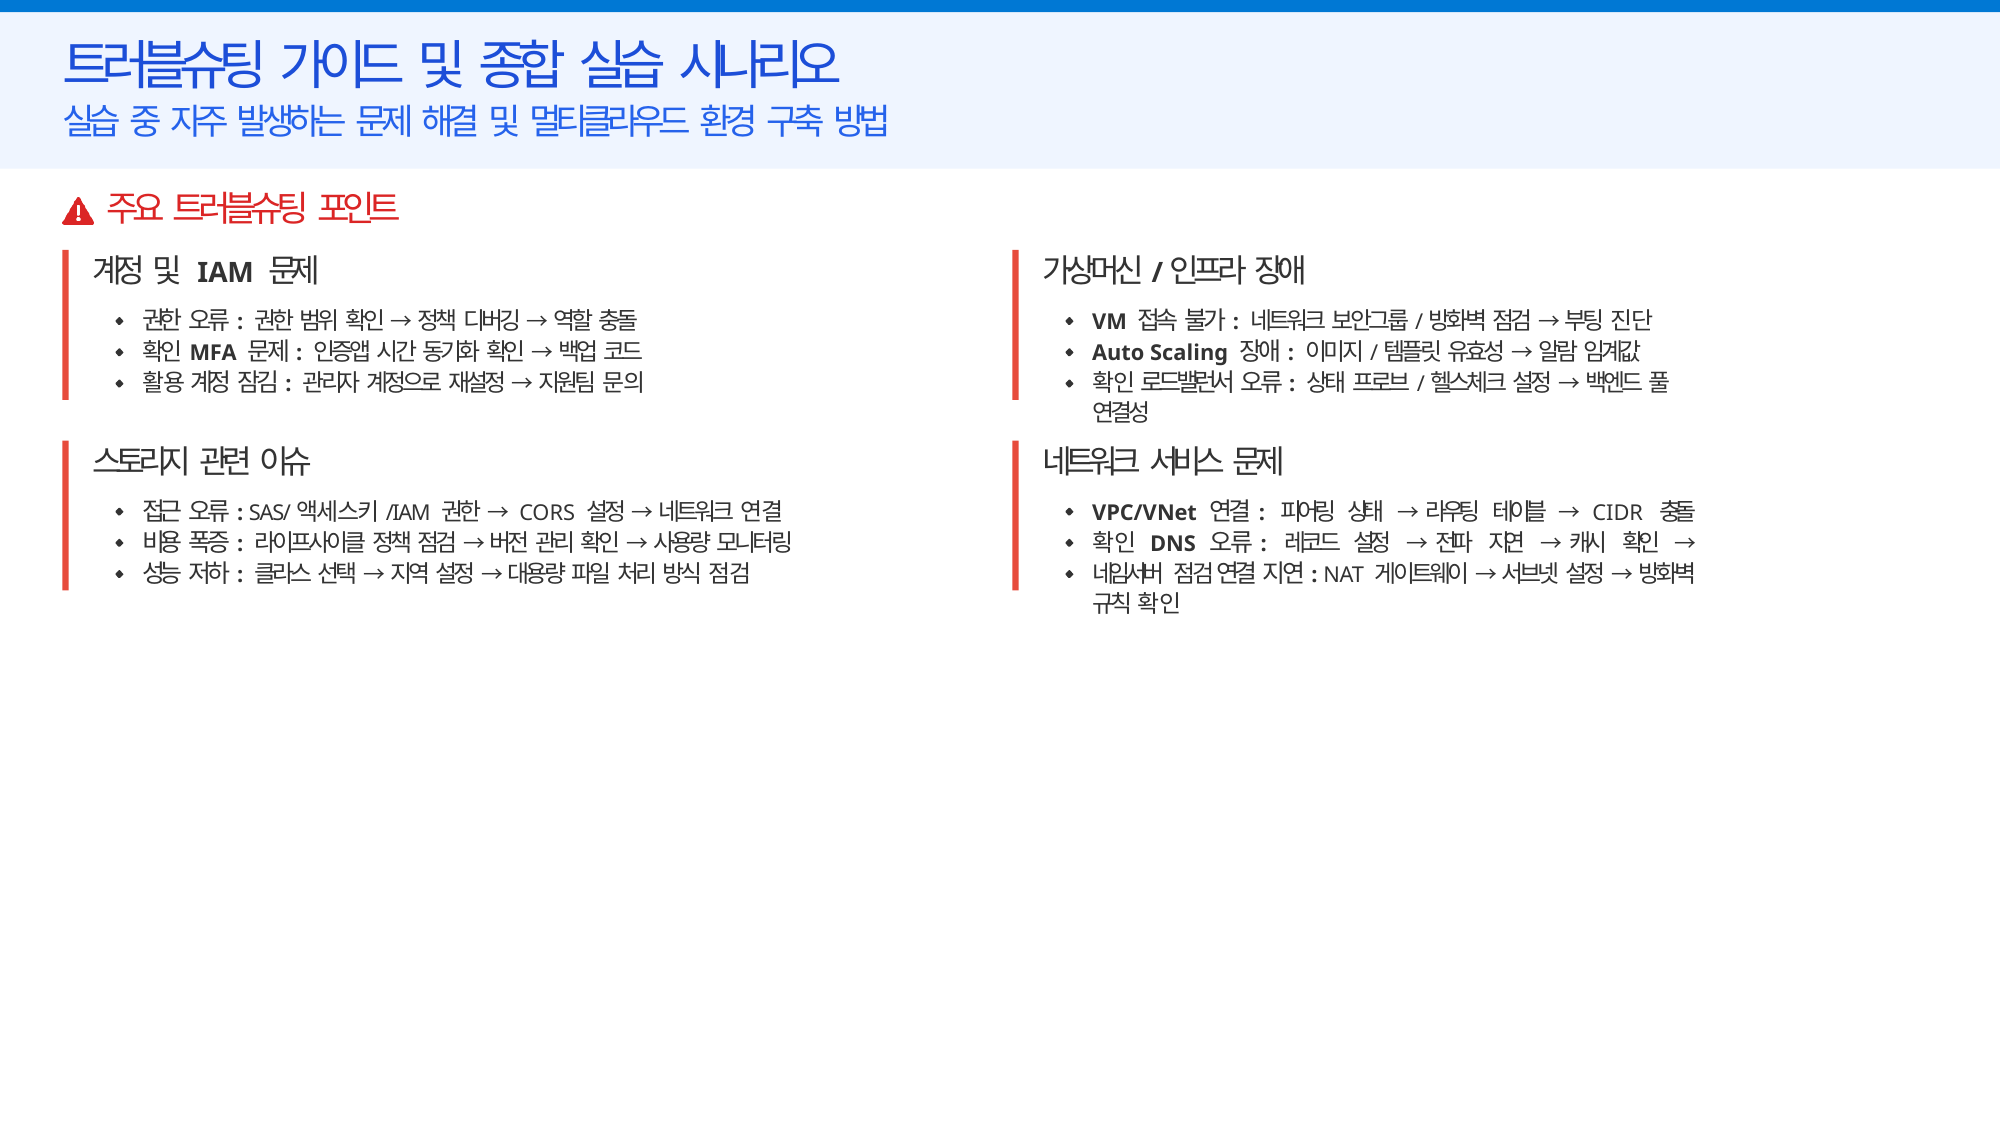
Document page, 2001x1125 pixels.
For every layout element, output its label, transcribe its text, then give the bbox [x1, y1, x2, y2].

text_box 스토리지 관련 이슈 접근 오류: SAS/액세스키/IAM 권한 → CORS 설정 → 네트워크 연결 비용 폭증: 라이프사이클 정책 점검 → 버전 관리 확인 → 사용량 모니터링 성능 저하: 클라스 선택 → 지역 설정 → 대용량 파일 처리 방식 점검 [90, 419, 798, 588]
text_box [1012, 440, 1019, 591]
text_box 네트워크 서비스 문제 VPC/VNet 연결: 피어링 상태 → 라우팅 테이블 → CIDR 충돌 확인 DNS 오류: 레코드 설정 → 전파 지연 → 캐시 확인 → 네임서버 점검 연결 지연: NAT 게이트웨이 → 서브넷 설정 → 방화벽 규칙 확인 [1040, 419, 1698, 618]
picture [62, 196, 95, 225]
text_box [62, 249, 69, 400]
text_box 가상머신/인프라 장애 VM 접속 불가: 네트워크 보안그룹/방화벽 점검 → 부팅 진단 Auto Scaling 장애: 이미지/템플릿 유효성 → 알람 임계값 확인 로드밸런서 오류: 상태 프로브/헬스체크 설정 → 백엔드 풀 연결성 [1040, 228, 1679, 419]
text_box [62, 440, 69, 591]
text_box 주요 트러블슈팅 포인트 계정 및 IAM 문제 권한 오류: 권한 범위 확인 → 정책 디버깅 → 역할 충돌 확인 MFA 문제: 인증앱 시간 동기화 확인 → 백업 코드 활용 계정 잠김: 관리자 계정으로 재설정 → 지원팀 문의 [90, 159, 677, 397]
text_box [1012, 249, 1019, 400]
title 트러블슈팅 가이드 및 종합 실습 시나리오 실습 중 자주 발생하는 문제 해결 및 멀티클라우드 환경 구축 방법 [60, 22, 1940, 219]
